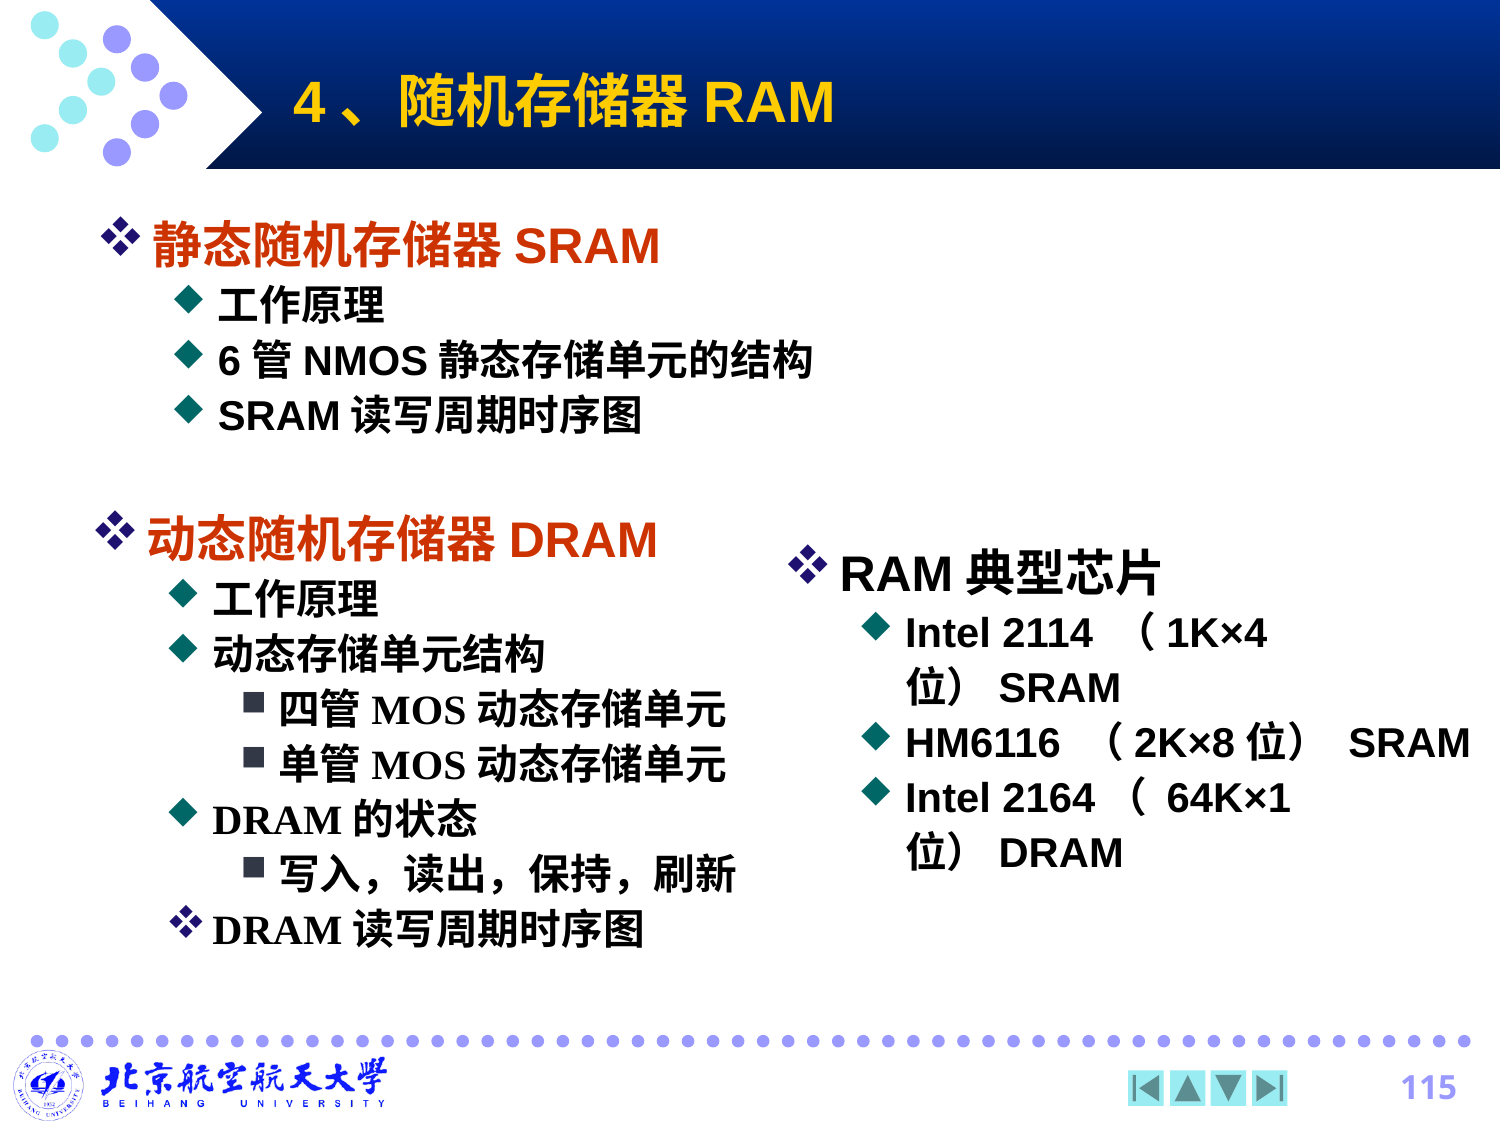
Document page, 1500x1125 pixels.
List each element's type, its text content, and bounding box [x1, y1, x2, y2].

picture [13, 1047, 387, 1125]
text_box 动态随机存储器DRAM 工作原理 动态存储单元结构 四管MOS动态存储单元 单管MOS动态存储单元 DRAM的状态 写入，读出，保持，刷新 DRAM读写周期时序图 [75, 494, 818, 951]
text_box 静态随机存储器SRAM 工作原理 6管NMOS静态存储单元的结构 SRAM读写周期时序图 [81, 200, 1358, 438]
title 4、随机存储器RAM [277, 43, 1500, 156]
text_box RAM典型芯片 Intel 2114 （1K×4位）SRAM HM6116 （2K×8位） SRAM Intel 2164（ 64K×1位）DRAM [768, 527, 1500, 889]
text_box 115 [1328, 1058, 1472, 1109]
